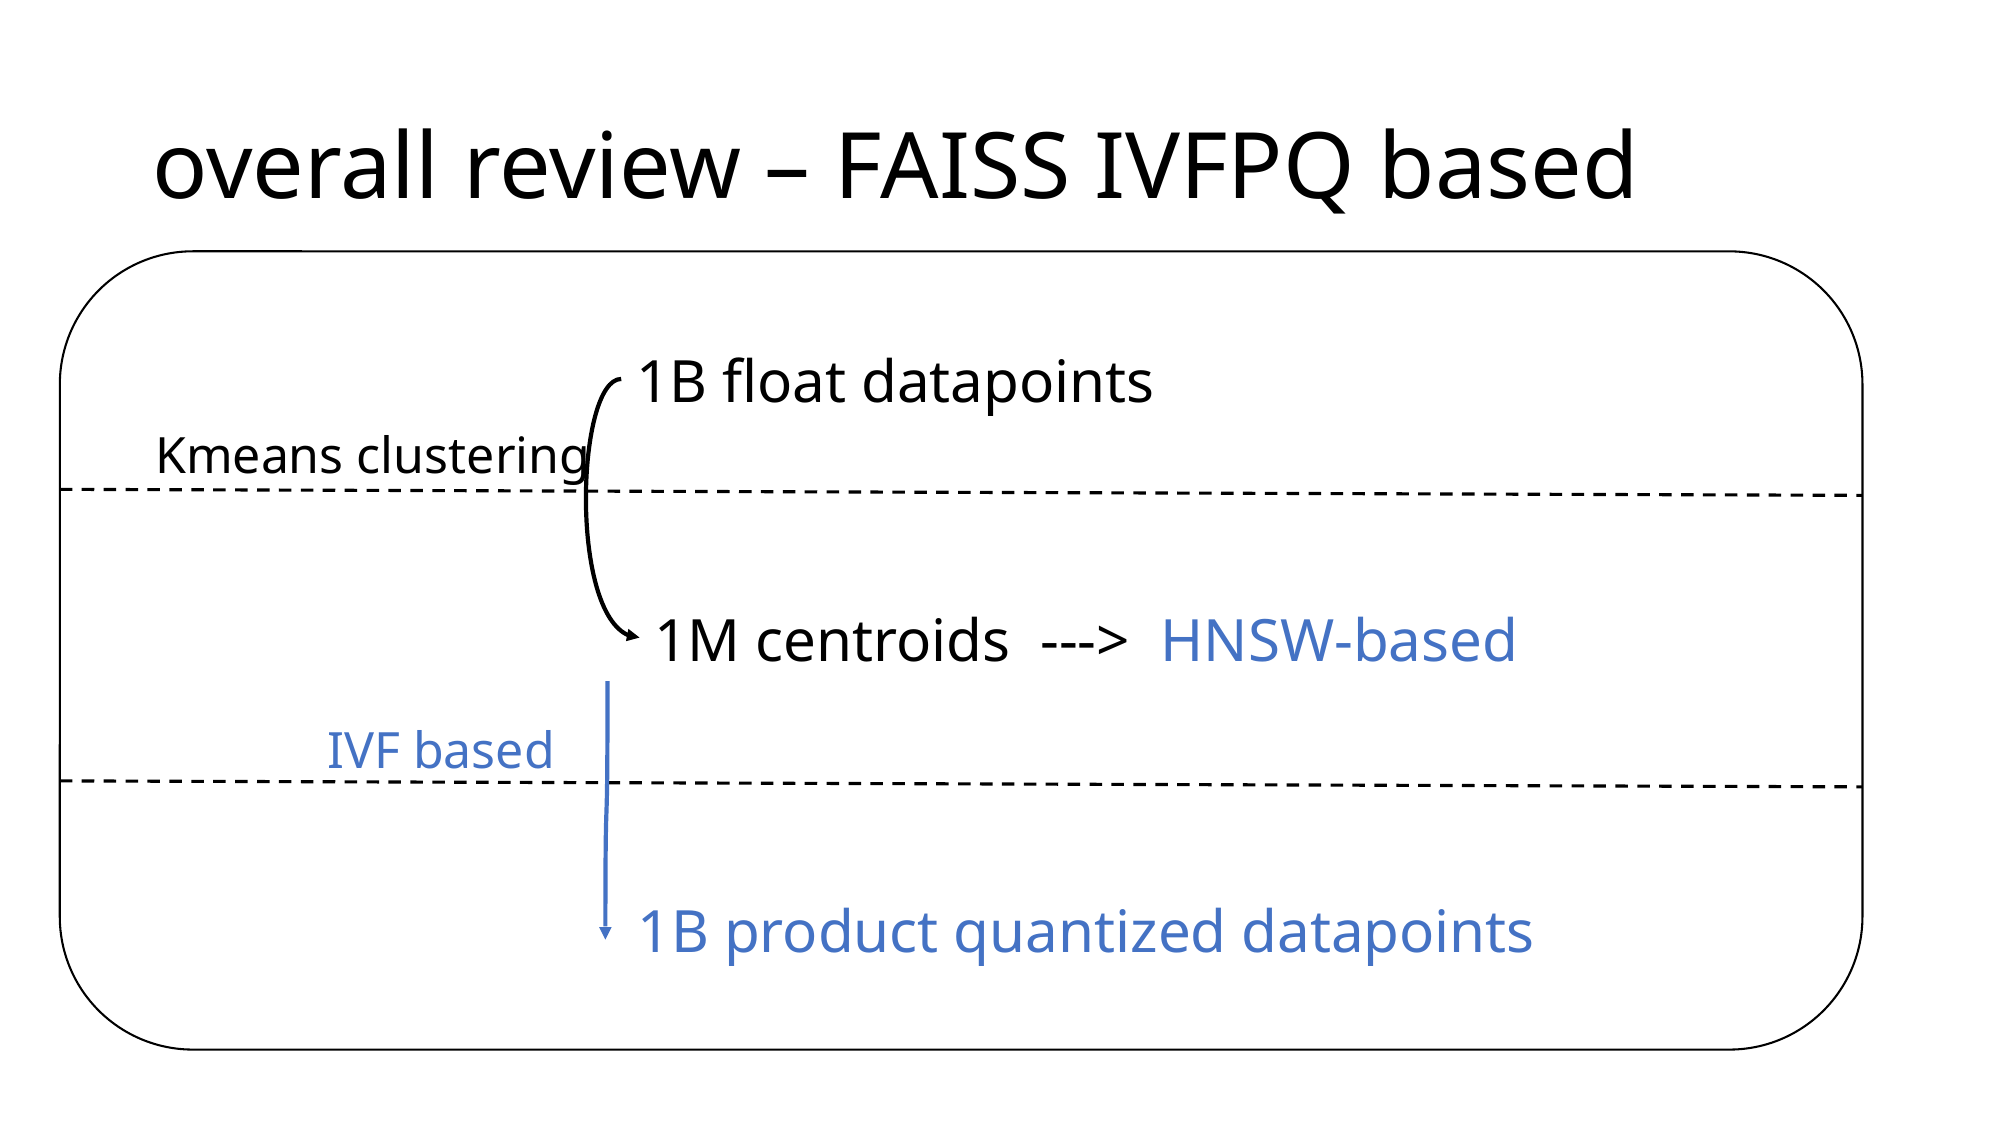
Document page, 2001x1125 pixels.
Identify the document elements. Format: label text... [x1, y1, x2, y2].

text_box [58, 250, 1864, 1051]
text_box 1B float datapoints [621, 336, 1255, 422]
text_box IVF based [312, 711, 570, 780]
text_box 1B product quantized datapoints [623, 886, 1593, 972]
text_box Kmeans clustering [140, 416, 606, 489]
text_box 1M centroids ---> HNSW-based [639, 595, 1534, 680]
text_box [608, 780, 1863, 787]
title overall review – FAISS IVFPQ based [137, 59, 1863, 278]
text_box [59, 489, 621, 496]
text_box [59, 780, 605, 787]
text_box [624, 489, 1863, 496]
